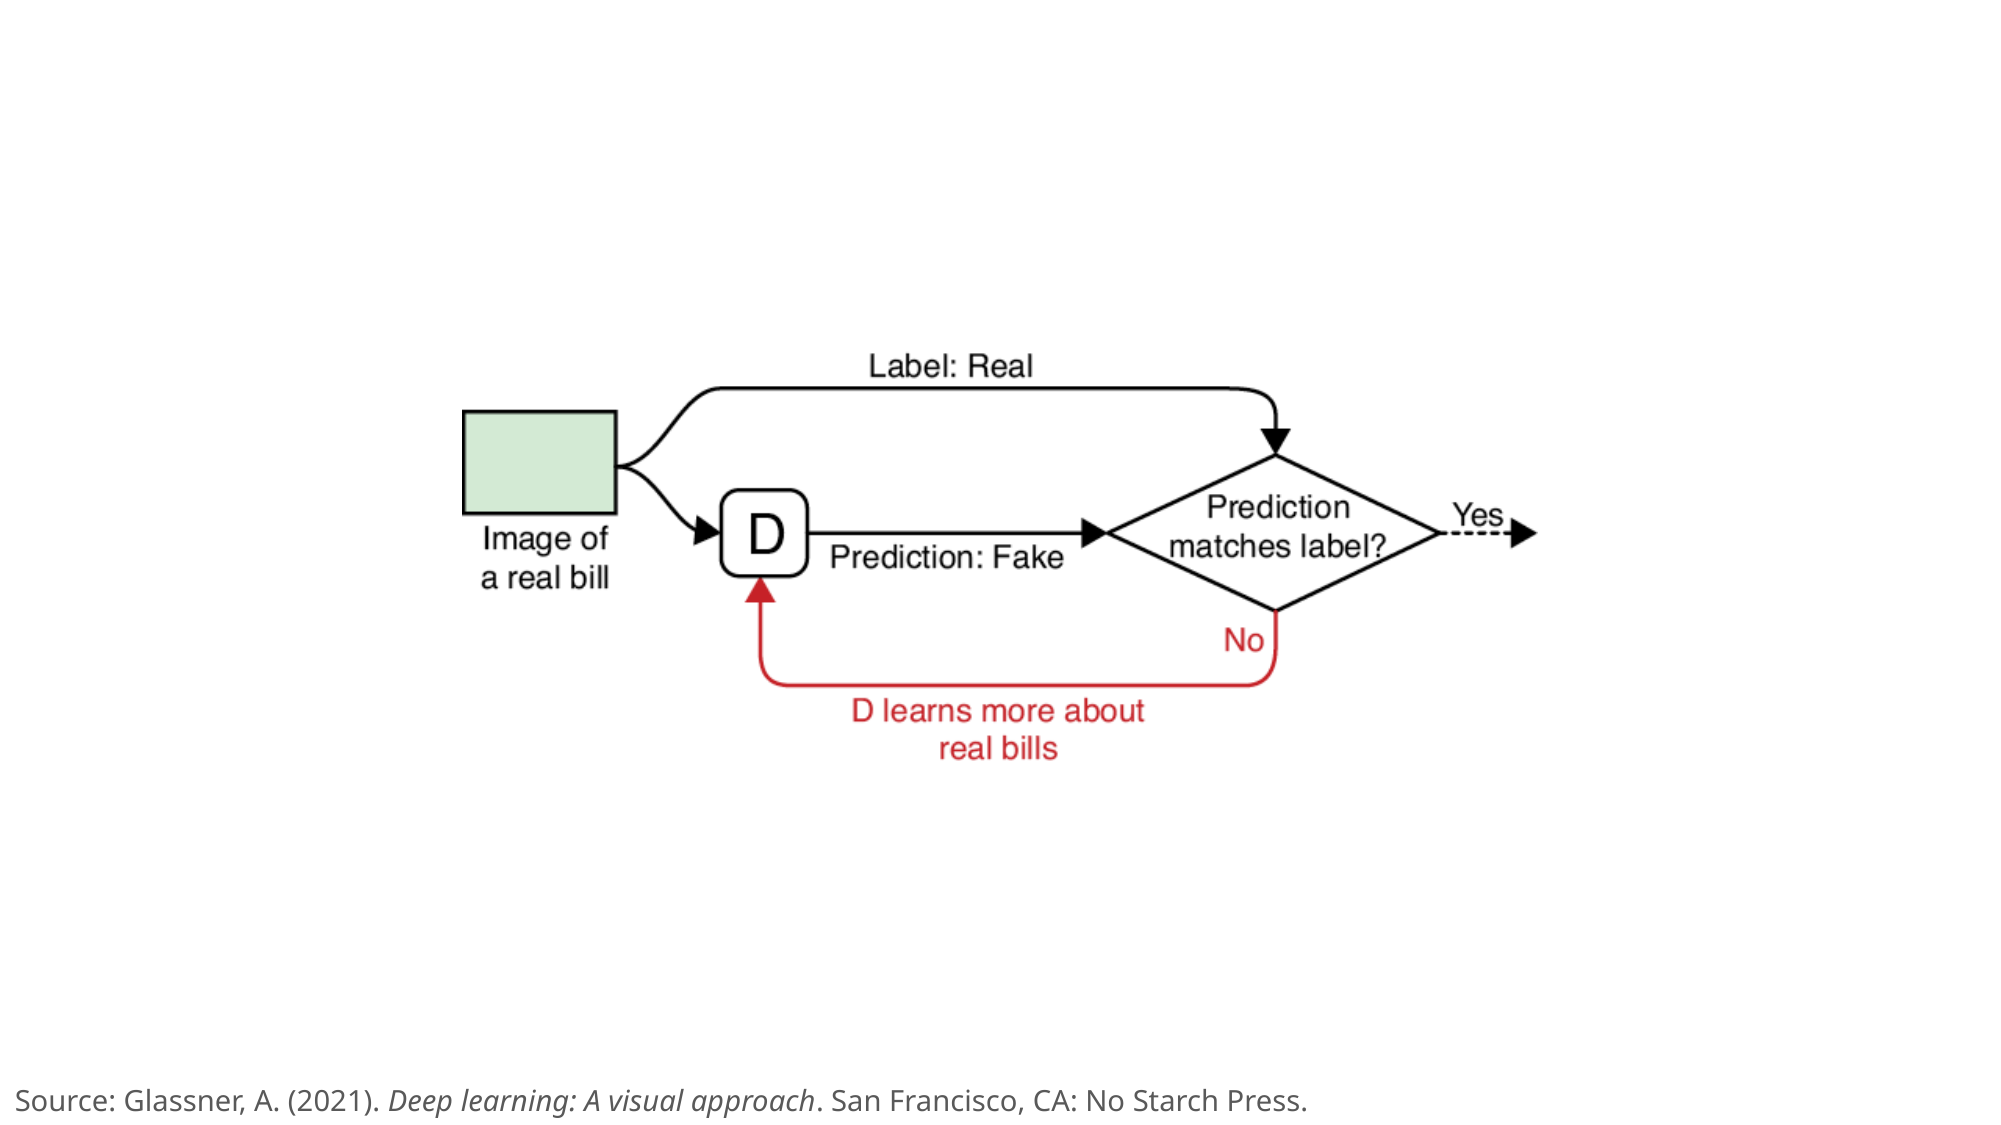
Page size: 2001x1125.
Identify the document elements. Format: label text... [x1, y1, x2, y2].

picture [462, 349, 1538, 776]
text_box Source: Glassner, A. (2021). Deep learning: A visual approach. San Francisco, CA: No Starch Press. [0, 1074, 2000, 1125]
